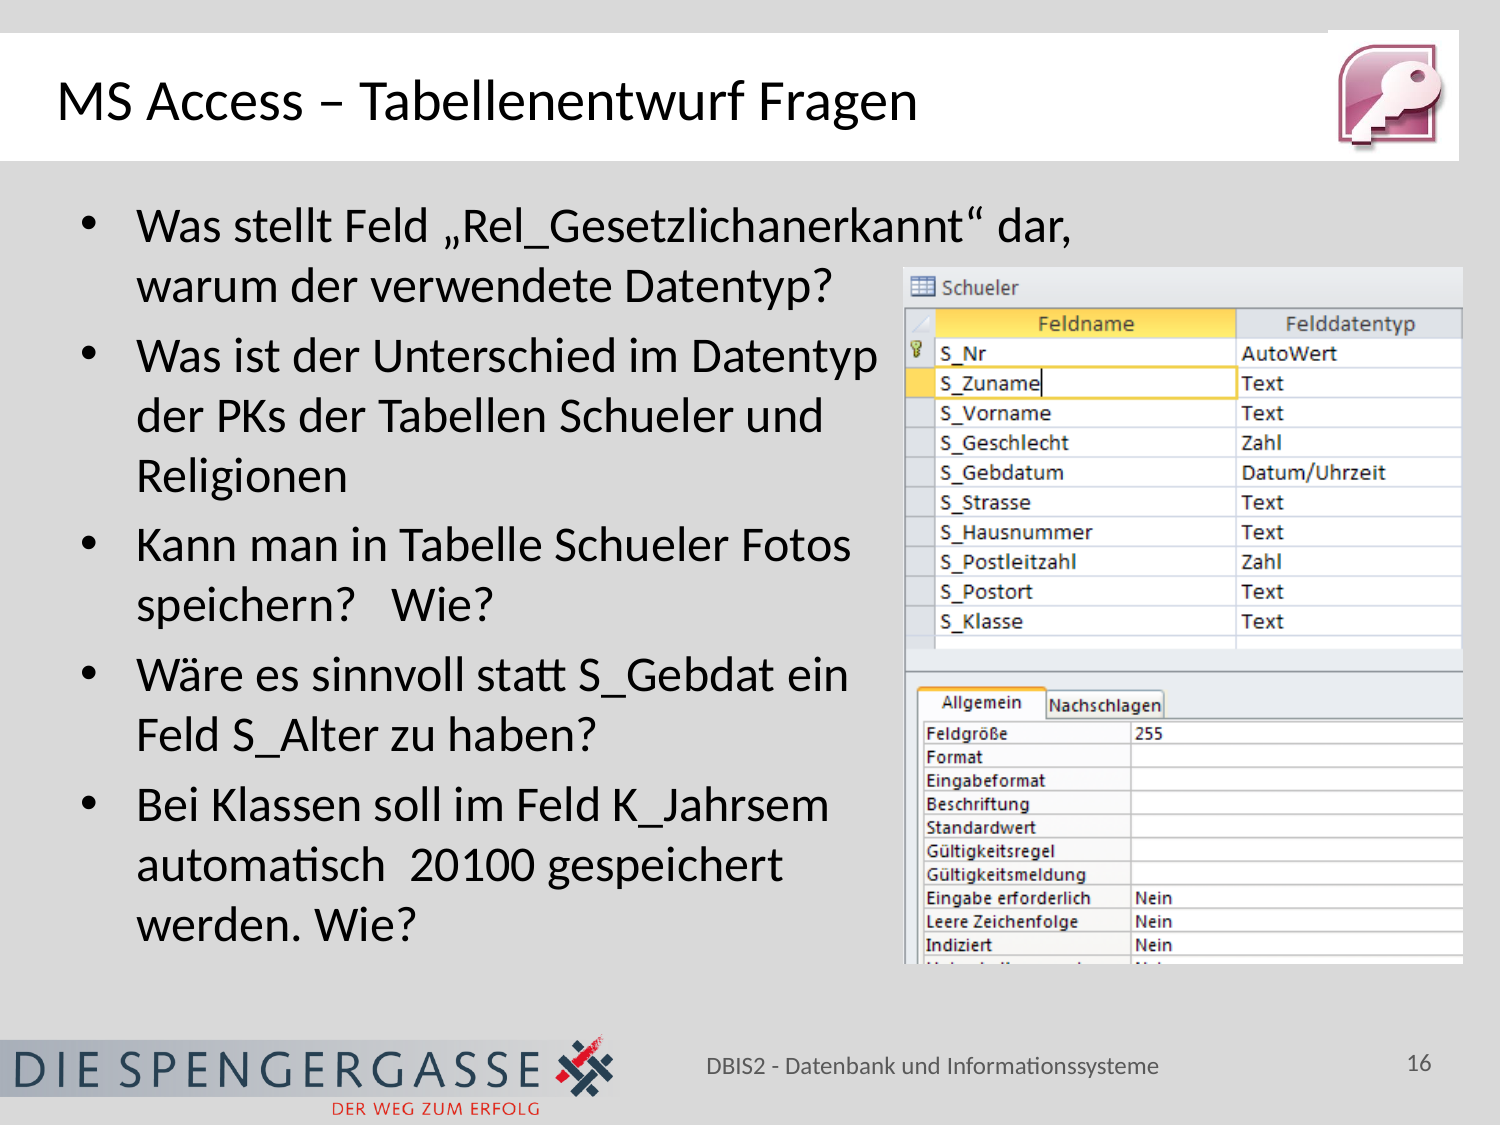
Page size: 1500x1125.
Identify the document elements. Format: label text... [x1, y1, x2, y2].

picture [903, 266, 1463, 965]
footer DBIS2 - Datenbank und Informationssysteme [655, 1035, 1176, 1095]
picture [0, 1034, 621, 1119]
title MS Access – Tabellenentwurf Fragen [0, 33, 1324, 161]
picture [1328, 30, 1459, 162]
list Was stellt Feld „Rel_Gesetzlichanerkannt“ dar, warum der verwendete Datentyp? Was ist der Unterschied im Datentyp der PKs der Tabellen Schueler und Religionen Kann man in Tabelle Schueler Fotos speichern? Wie? Wäre es sinnvoll statt S_Gebdat ein Feld S_Alter zu haben? Bei Klassen soll im Feld K_Jahrsem automatisch 20100 gespeichert werden. Wie? [64, 184, 1447, 1005]
slide_number 16 [1358, 1031, 1447, 1092]
